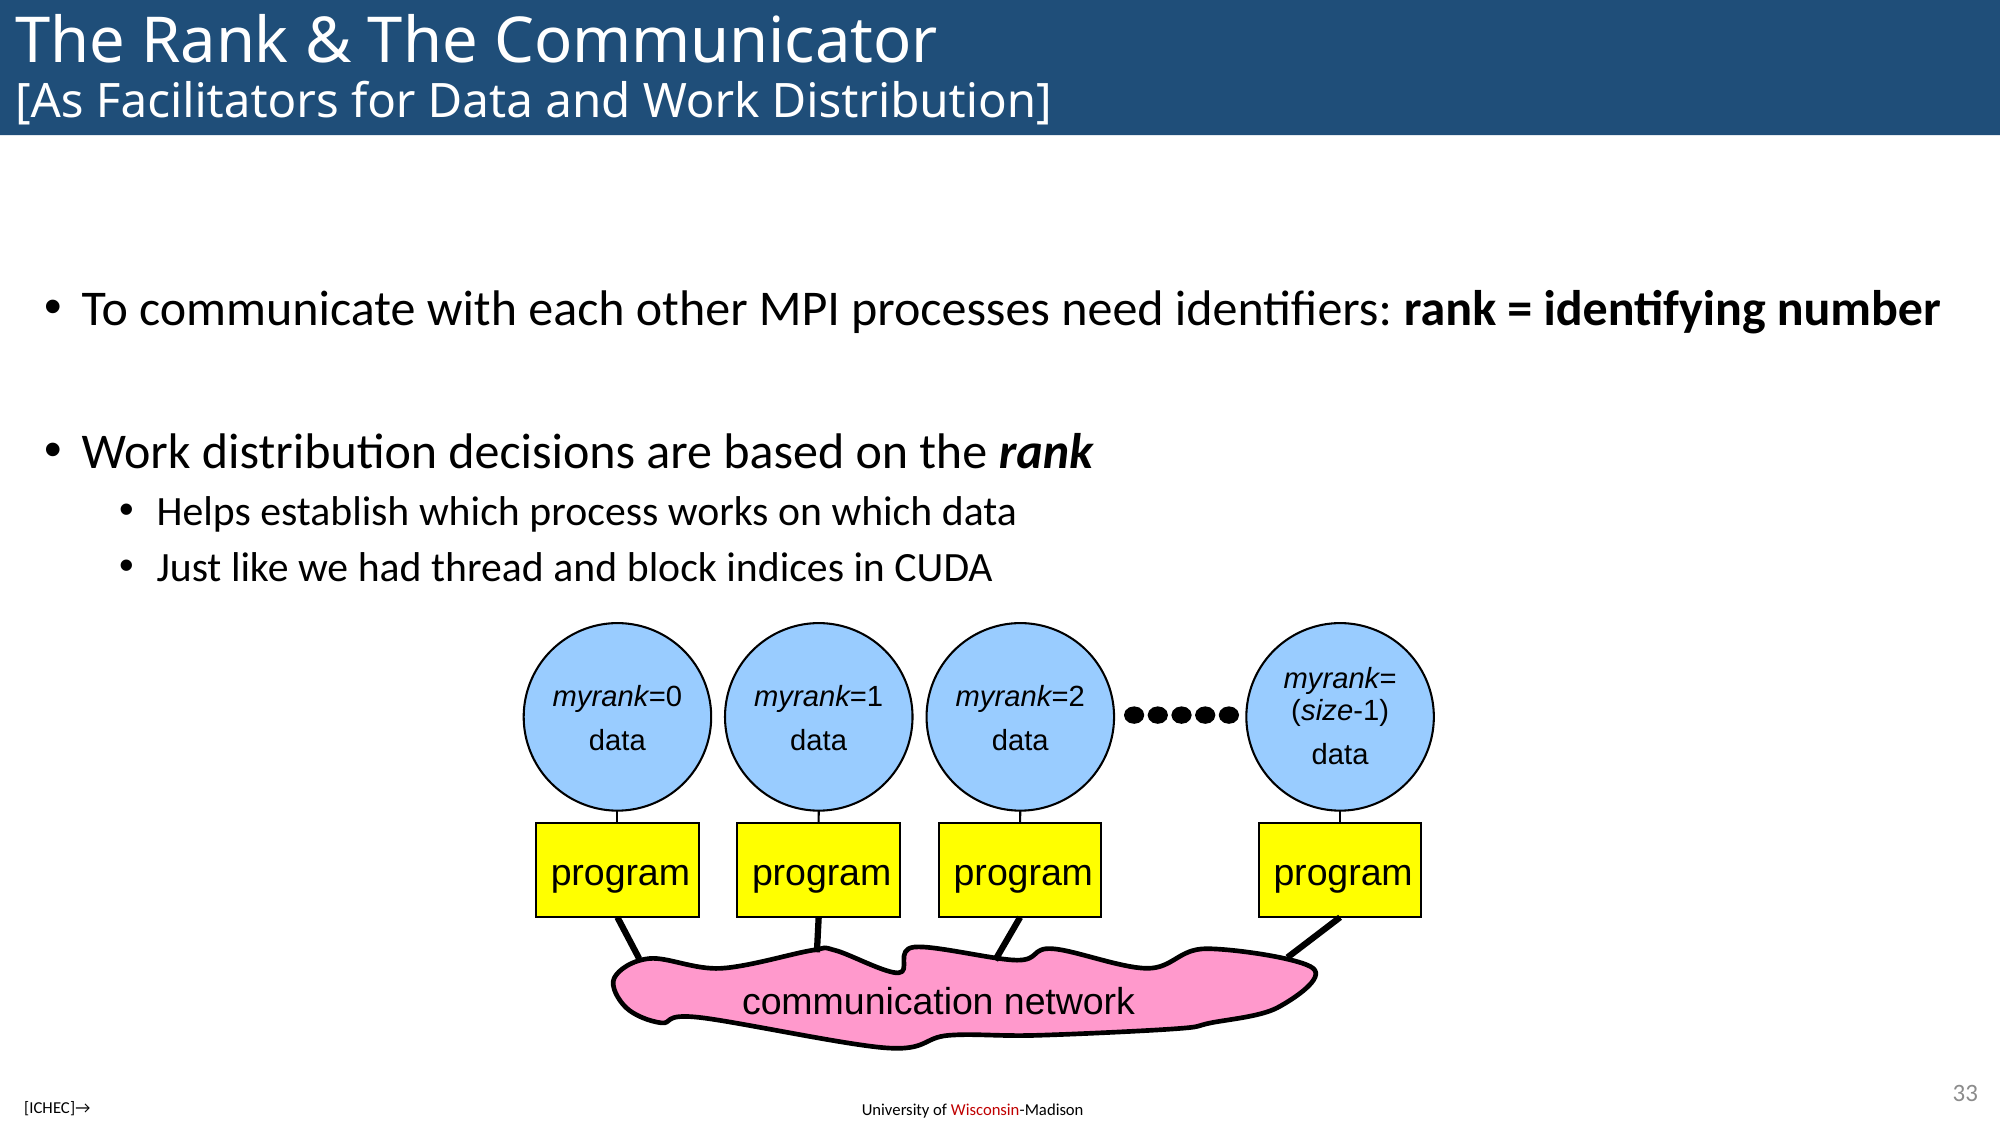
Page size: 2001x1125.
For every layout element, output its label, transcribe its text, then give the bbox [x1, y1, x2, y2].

text_box program [536, 822, 699, 918]
text_box myrank=0 data [523, 623, 712, 811]
slide_number 33 [1879, 1069, 1994, 1114]
text_box [613, 947, 882, 1023]
text_box myrank=1 data [725, 623, 913, 811]
list To communicate with each other MPI processes need identifiers: rank = identifying number Work distribution decisions are based on the rank Helps establish which process works on which data Just like we had thread and block indices in CUDA [29, 275, 1971, 651]
text_box [903, 946, 1316, 1031]
text_box myrank= (size-1) data [1246, 623, 1434, 811]
text_box myrank=2 data [926, 623, 1115, 811]
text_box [1124, 707, 1238, 723]
text_box program [1258, 822, 1422, 918]
text_box [779, 1031, 1139, 1049]
text_box [ICHEC]→ [9, 1089, 118, 1125]
title The Rank & The Communicator [As Facilitators for Data and Work Distribution] [0, 0, 2000, 136]
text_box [617, 917, 640, 959]
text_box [1287, 917, 1341, 958]
text_box program [939, 822, 1102, 918]
text_box program [737, 822, 900, 918]
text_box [995, 917, 1021, 961]
text_box communication network [727, 969, 1151, 1031]
